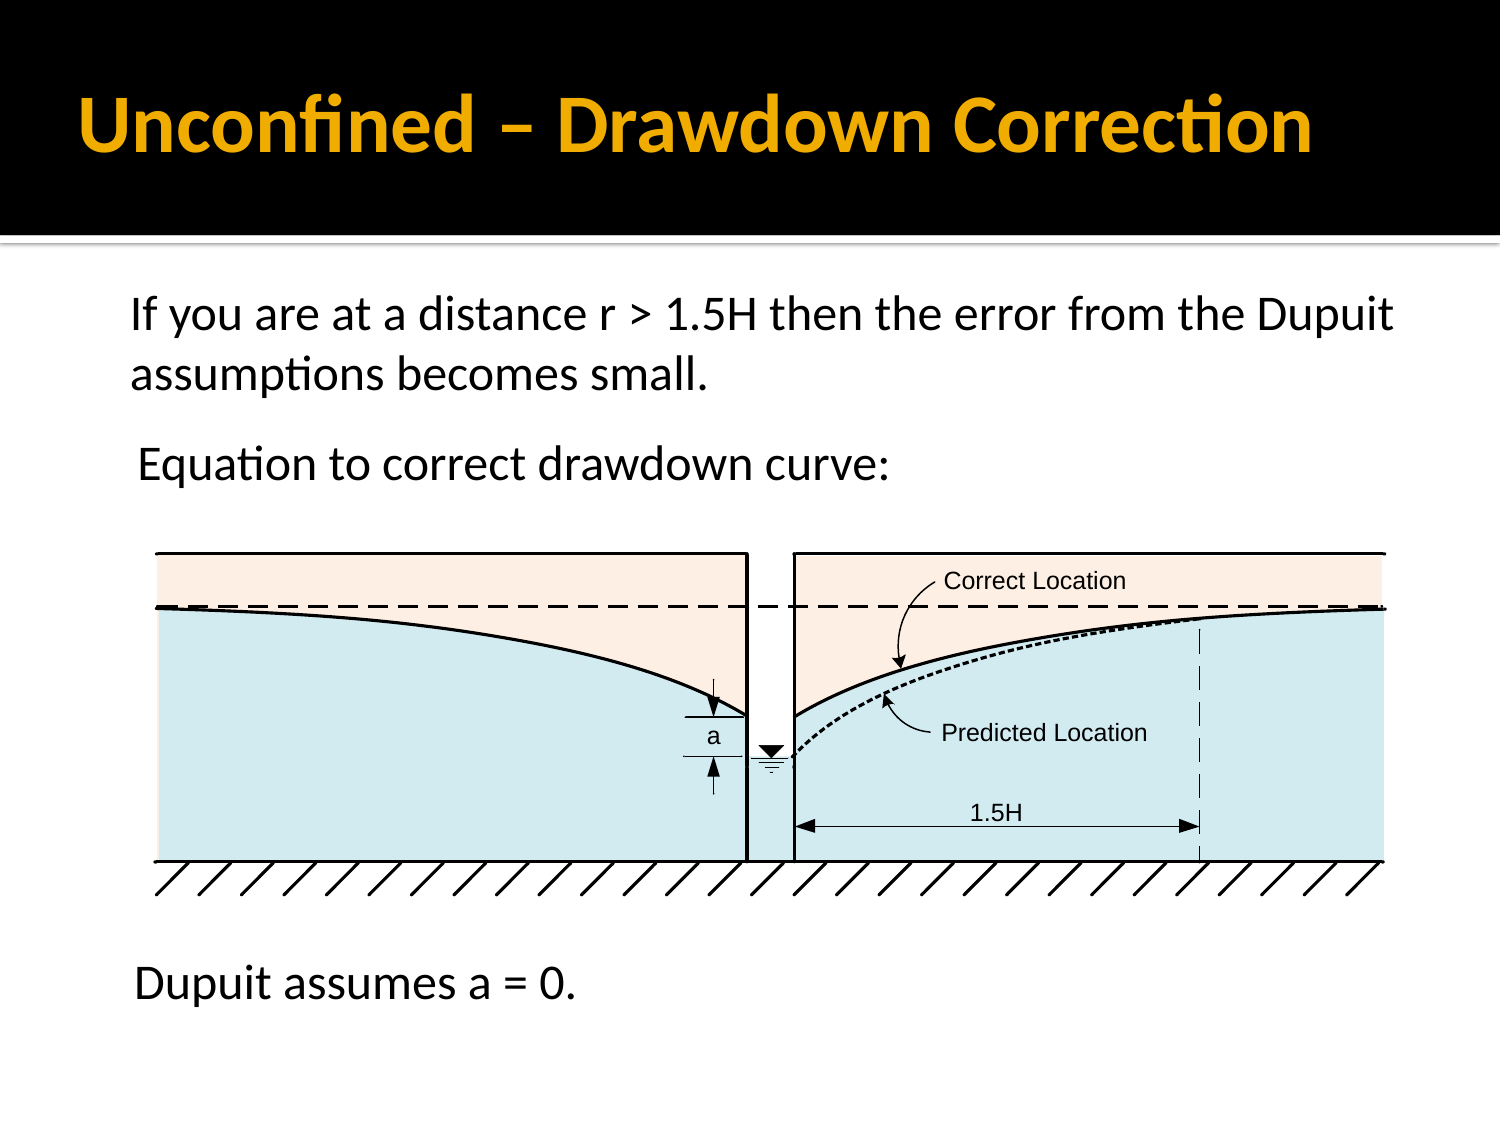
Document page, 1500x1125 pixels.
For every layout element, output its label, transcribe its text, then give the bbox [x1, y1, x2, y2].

text_box Dupuit assumes a = 0. [119, 942, 593, 1018]
title Unconfined – Drawdown Correction [62, 24, 1388, 213]
text_box If you are at a distance r > 1.5H then the error from the Dupuit assumptions becomes small. [115, 272, 1425, 408]
text_box Equation to correct drawdown curve: [122, 423, 906, 498]
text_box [150, 549, 1390, 899]
